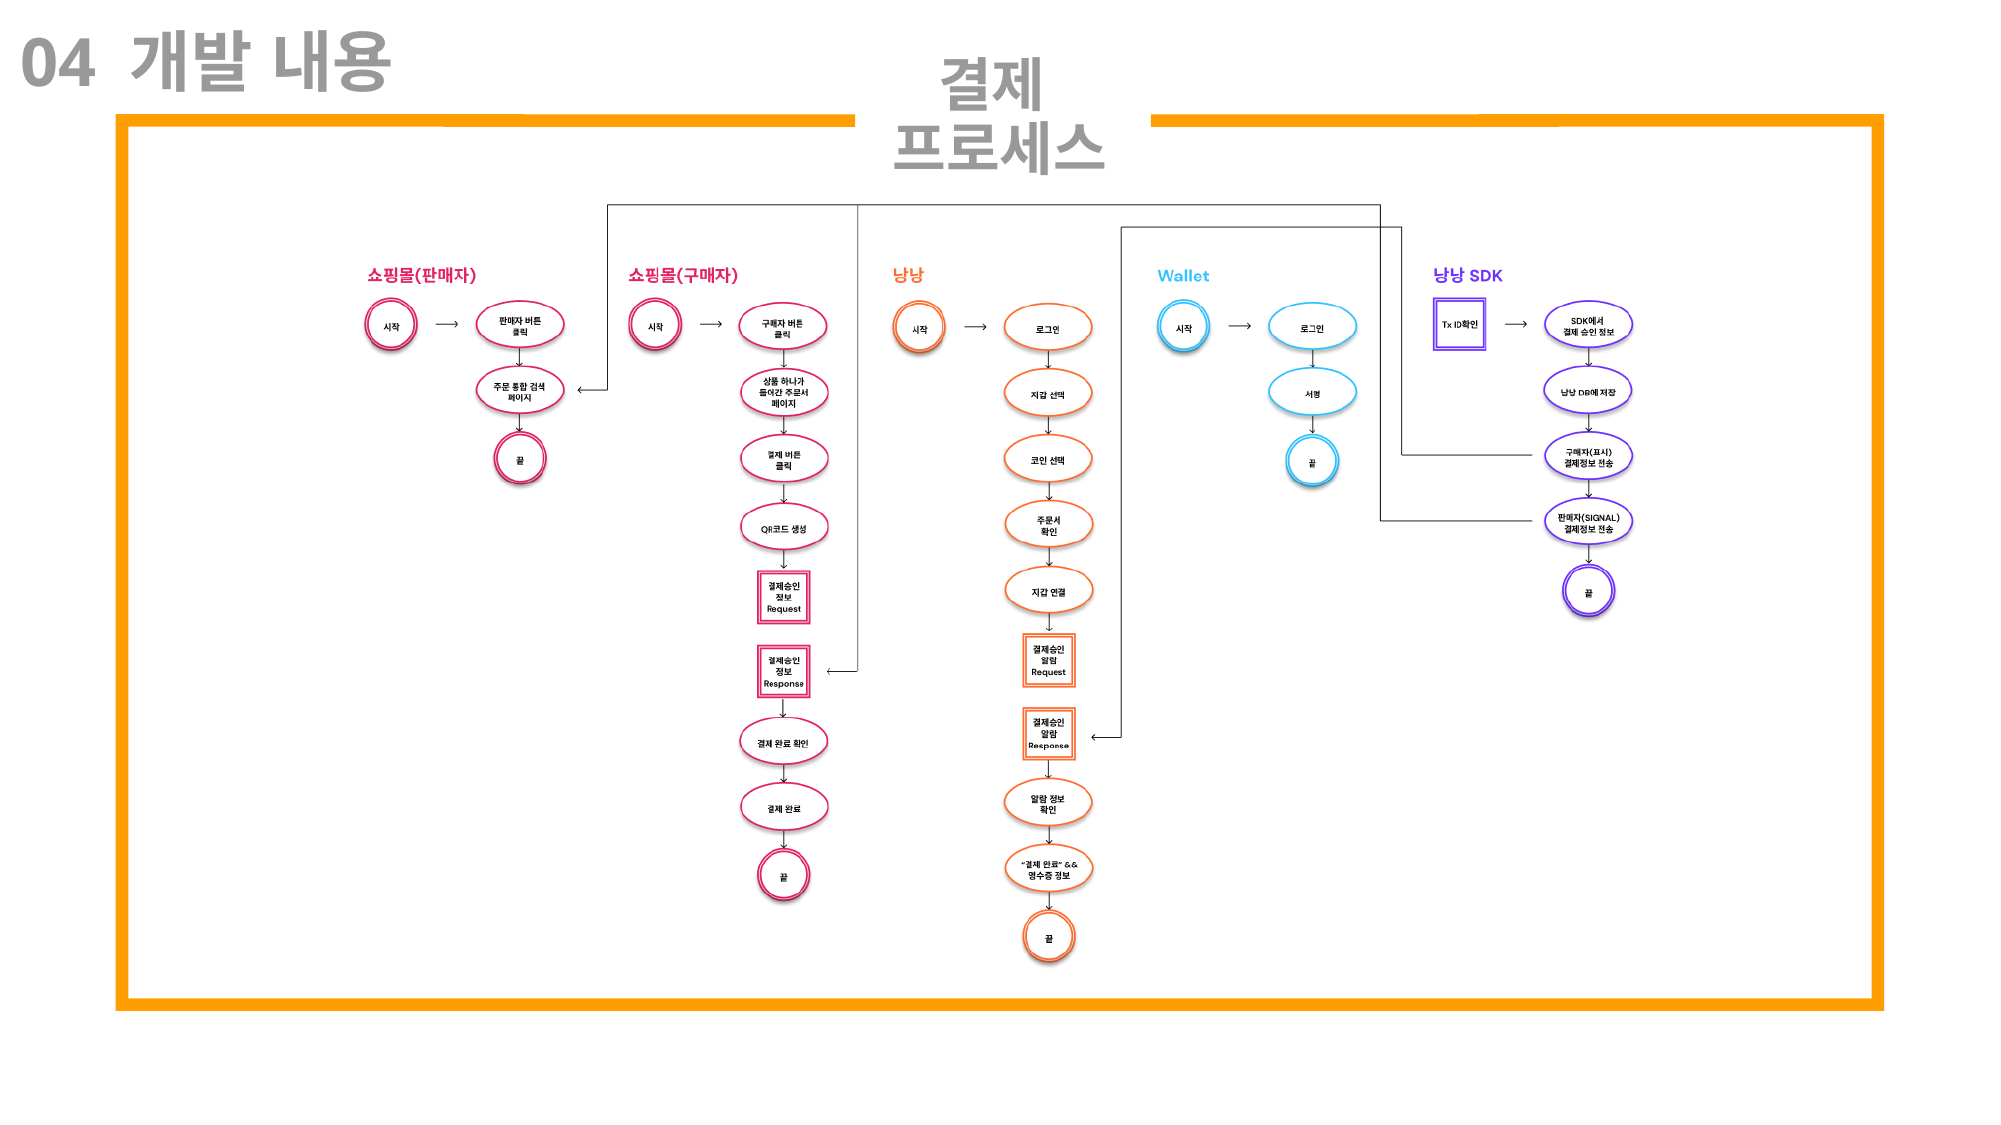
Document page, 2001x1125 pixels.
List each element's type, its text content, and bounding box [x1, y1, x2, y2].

text_box 결제 프로세스 [708, 80, 1291, 159]
text_box 04 개발 내용 [0, 0, 684, 125]
picture [343, 189, 1657, 982]
